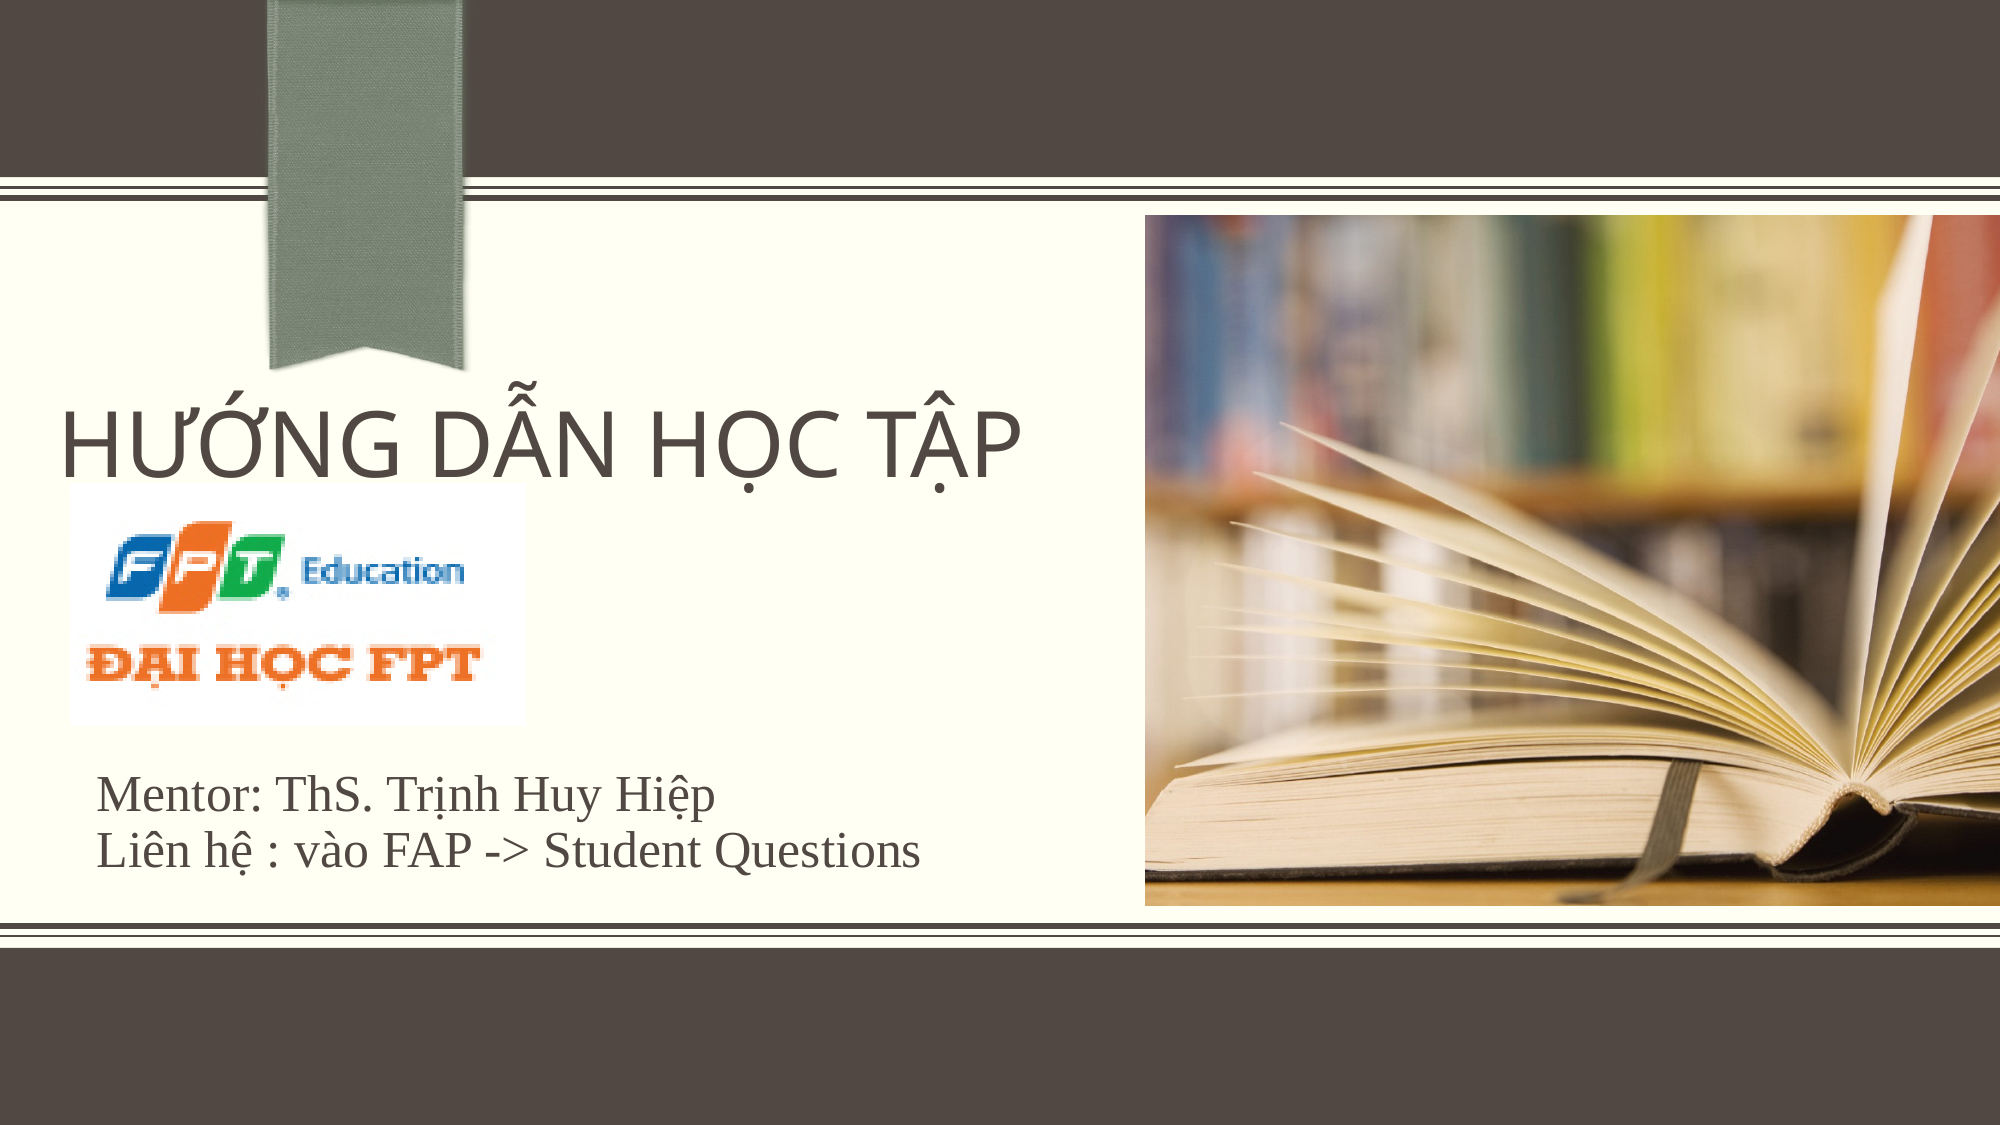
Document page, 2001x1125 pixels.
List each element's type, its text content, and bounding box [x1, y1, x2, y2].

subtitle Mentor: ThS. Trịnh Huy Hiệp Liên hệ : vào FAP -> Student Questions [96, 759, 1017, 959]
picture [1145, 214, 2000, 906]
picture [70, 482, 527, 726]
title HƯỚNG DẪN HỌC TẬP [57, 320, 1122, 685]
